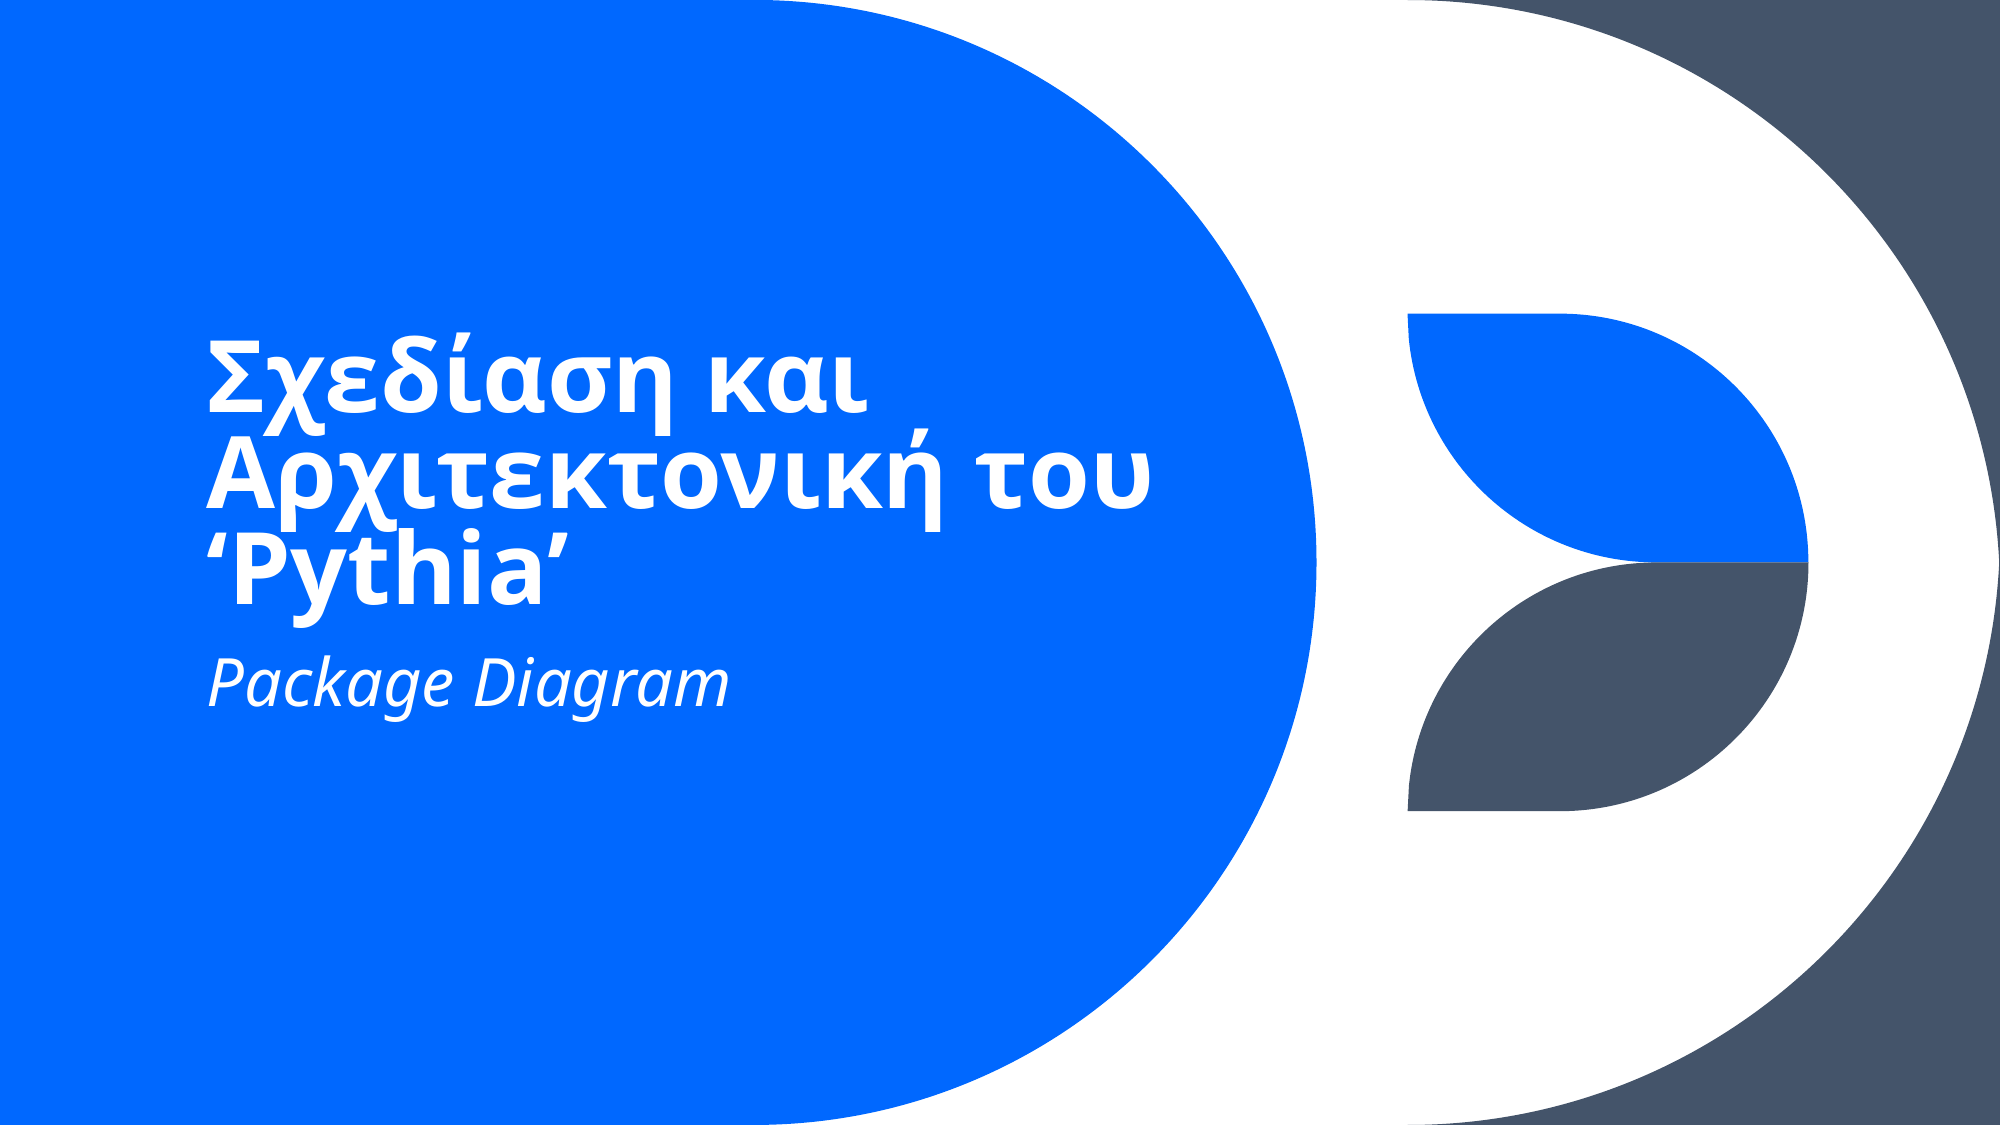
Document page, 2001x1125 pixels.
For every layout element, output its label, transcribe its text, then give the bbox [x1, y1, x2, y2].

subtitle Package Diagram [191, 572, 1217, 798]
title Σχεδίαση και Αρχιτεκτονική του ‘Pythia’ [191, 29, 1217, 572]
